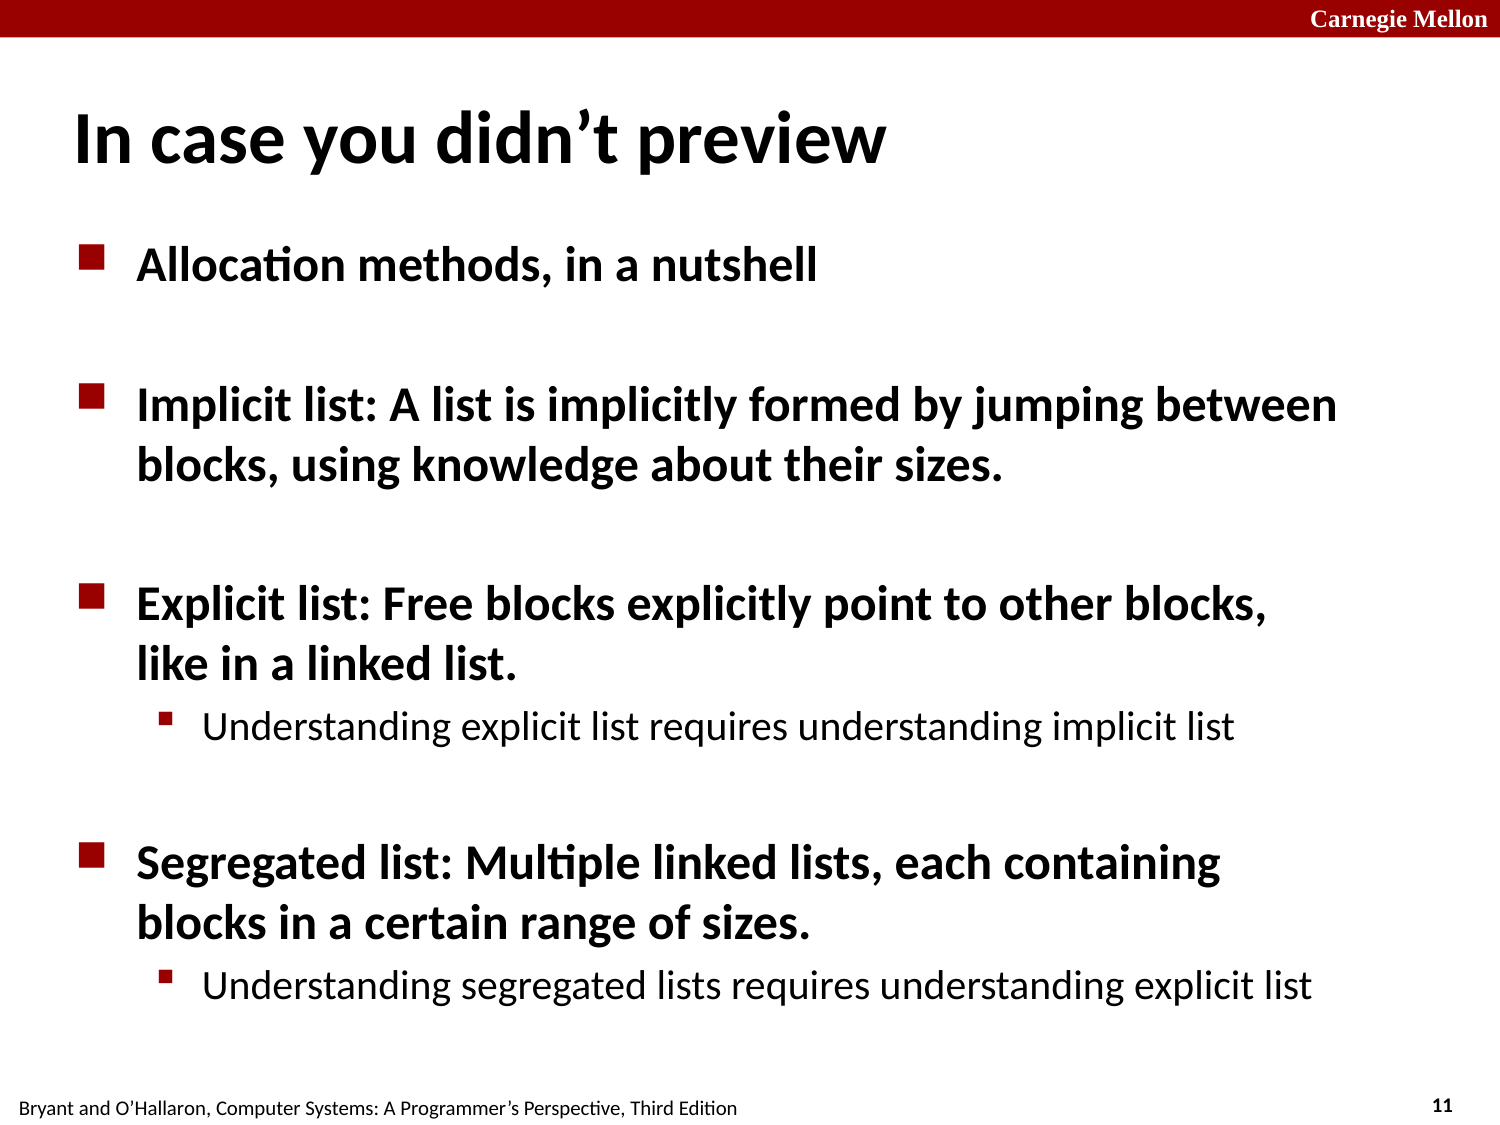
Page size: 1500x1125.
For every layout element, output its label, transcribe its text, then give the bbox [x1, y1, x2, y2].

list Allocation methods, in a nutshell Implicit list: A list is implicitly formed by jumping between blocks, using knowledge about their sizes. Explicit list: Free blocks explicitly point to other blocks, like in a linked list. Understanding explicit list requires understanding implicit list Segregated list: Multiple linked lists, each containing blocks in a certain range of sizes. Understanding segregated lists requires understanding explicit list [64, 223, 1361, 1040]
title In case you didn’t preview [58, 71, 1305, 197]
